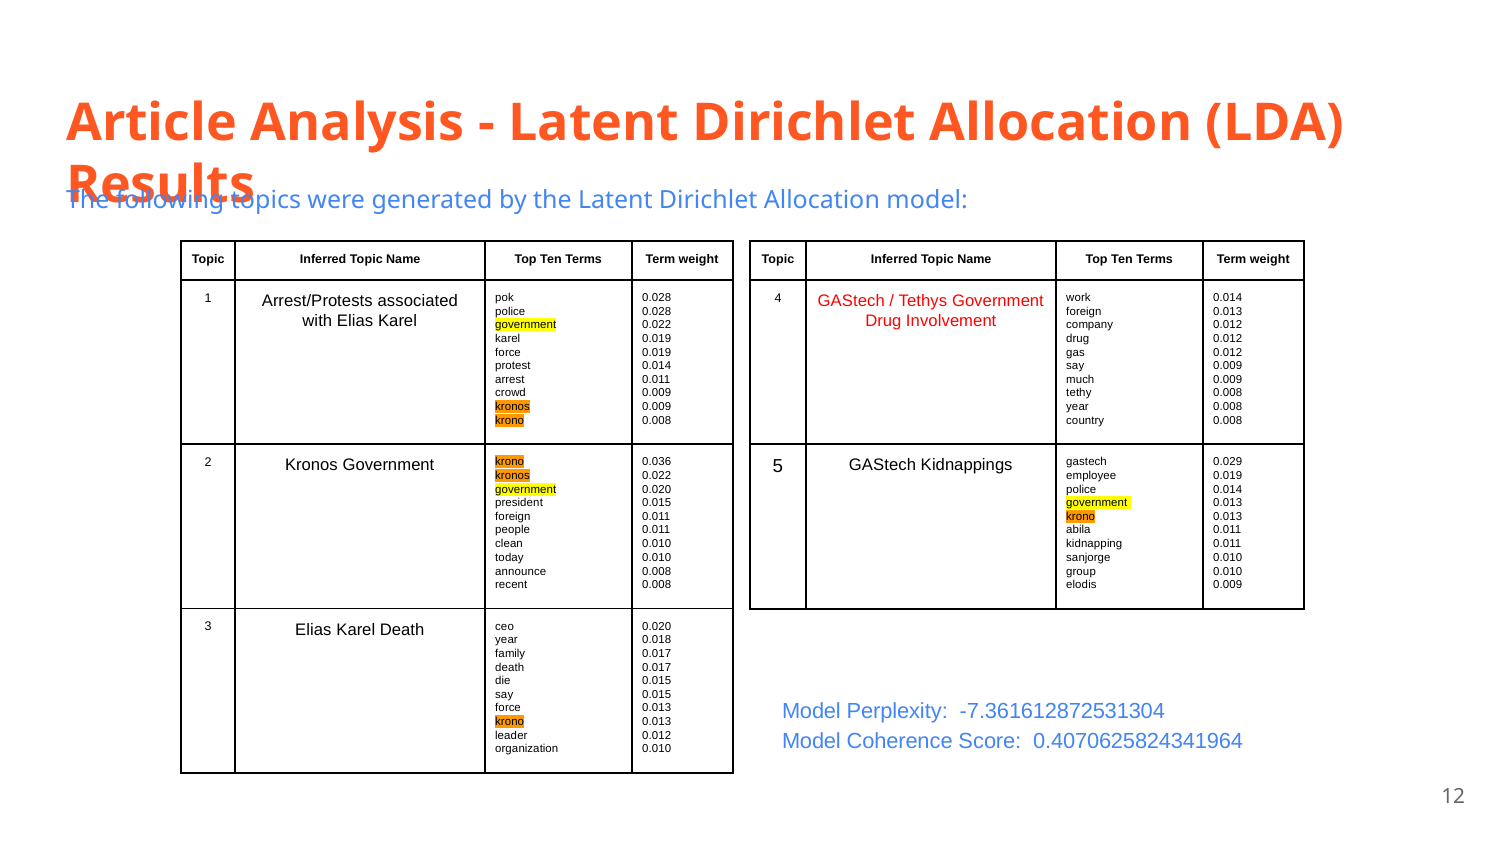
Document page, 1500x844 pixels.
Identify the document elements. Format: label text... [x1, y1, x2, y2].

table_cell 5 [751, 445, 805, 608]
table_cell gastech employee police government krono abila kidnapping sanjorge group elodis [1057, 445, 1202, 608]
table_cell GAStech / Tethys Government Drug Involvement [807, 281, 1055, 443]
table_cell GAStech Kidnappings [807, 445, 1055, 608]
table_cell krono kronos government president foreign people clean today announce recent [486, 445, 631, 608]
table_cell Arrest/Protests associated with Elias Karel [236, 281, 484, 443]
table_cell Kronos Government [236, 445, 484, 608]
table_cell 0.014 0.013 0.012 0.012 0.012 0.009 0.009 0.008 0.008 0.008 [1204, 281, 1303, 443]
table_cell 2 [182, 445, 234, 608]
table_cell pok police government karel force protest arrest crowd kronos krono [486, 281, 631, 443]
table_header Top Ten Terms [486, 242, 631, 279]
table_cell 3 [182, 609, 234, 772]
list The following topics were generated by the Latent Dirichlet Allocation model: [51, 166, 1449, 232]
table_cell 0.028 0.028 0.022 0.019 0.019 0.014 0.011 0.009 0.009 0.008 [633, 281, 732, 443]
table_header Inferred Topic Name [807, 242, 1055, 279]
table_cell 0.036 0.022 0.020 0.015 0.011 0.011 0.010 0.010 0.008 0.008 [633, 445, 732, 608]
table_cell 1 [182, 281, 234, 443]
table_cell ceo year family death die say force krono leader organization [486, 609, 631, 772]
slide_number ‹#› [1389, 764, 1480, 830]
table_cell 0.029 0.019 0.014 0.013 0.013 0.011 0.011 0.010 0.010 0.009 [1204, 445, 1303, 608]
table_header Term weight [1204, 242, 1303, 279]
table_cell Elias Karel Death [236, 609, 484, 772]
table_cell 0.020 0.018 0.017 0.017 0.015 0.015 0.013 0.013 0.012 0.010 [633, 609, 732, 772]
table_header Topic [182, 242, 234, 279]
title Article Analysis - Latent Dirichlet Allocation (LDA) Results [51, 72, 1449, 166]
table_header Topic [751, 242, 805, 279]
table_header Top Ten Terms [1057, 242, 1202, 279]
text_box Model Perplexity: -7.361612872531304 Model Coherence Score: 0.4070625824341964 [767, 681, 1322, 768]
table_cell work foreign company drug gas say much tethy year country [1057, 281, 1202, 443]
table_header Term weight [633, 242, 732, 279]
table_header Inferred Topic Name [236, 242, 484, 279]
table_cell 4 [751, 281, 805, 443]
